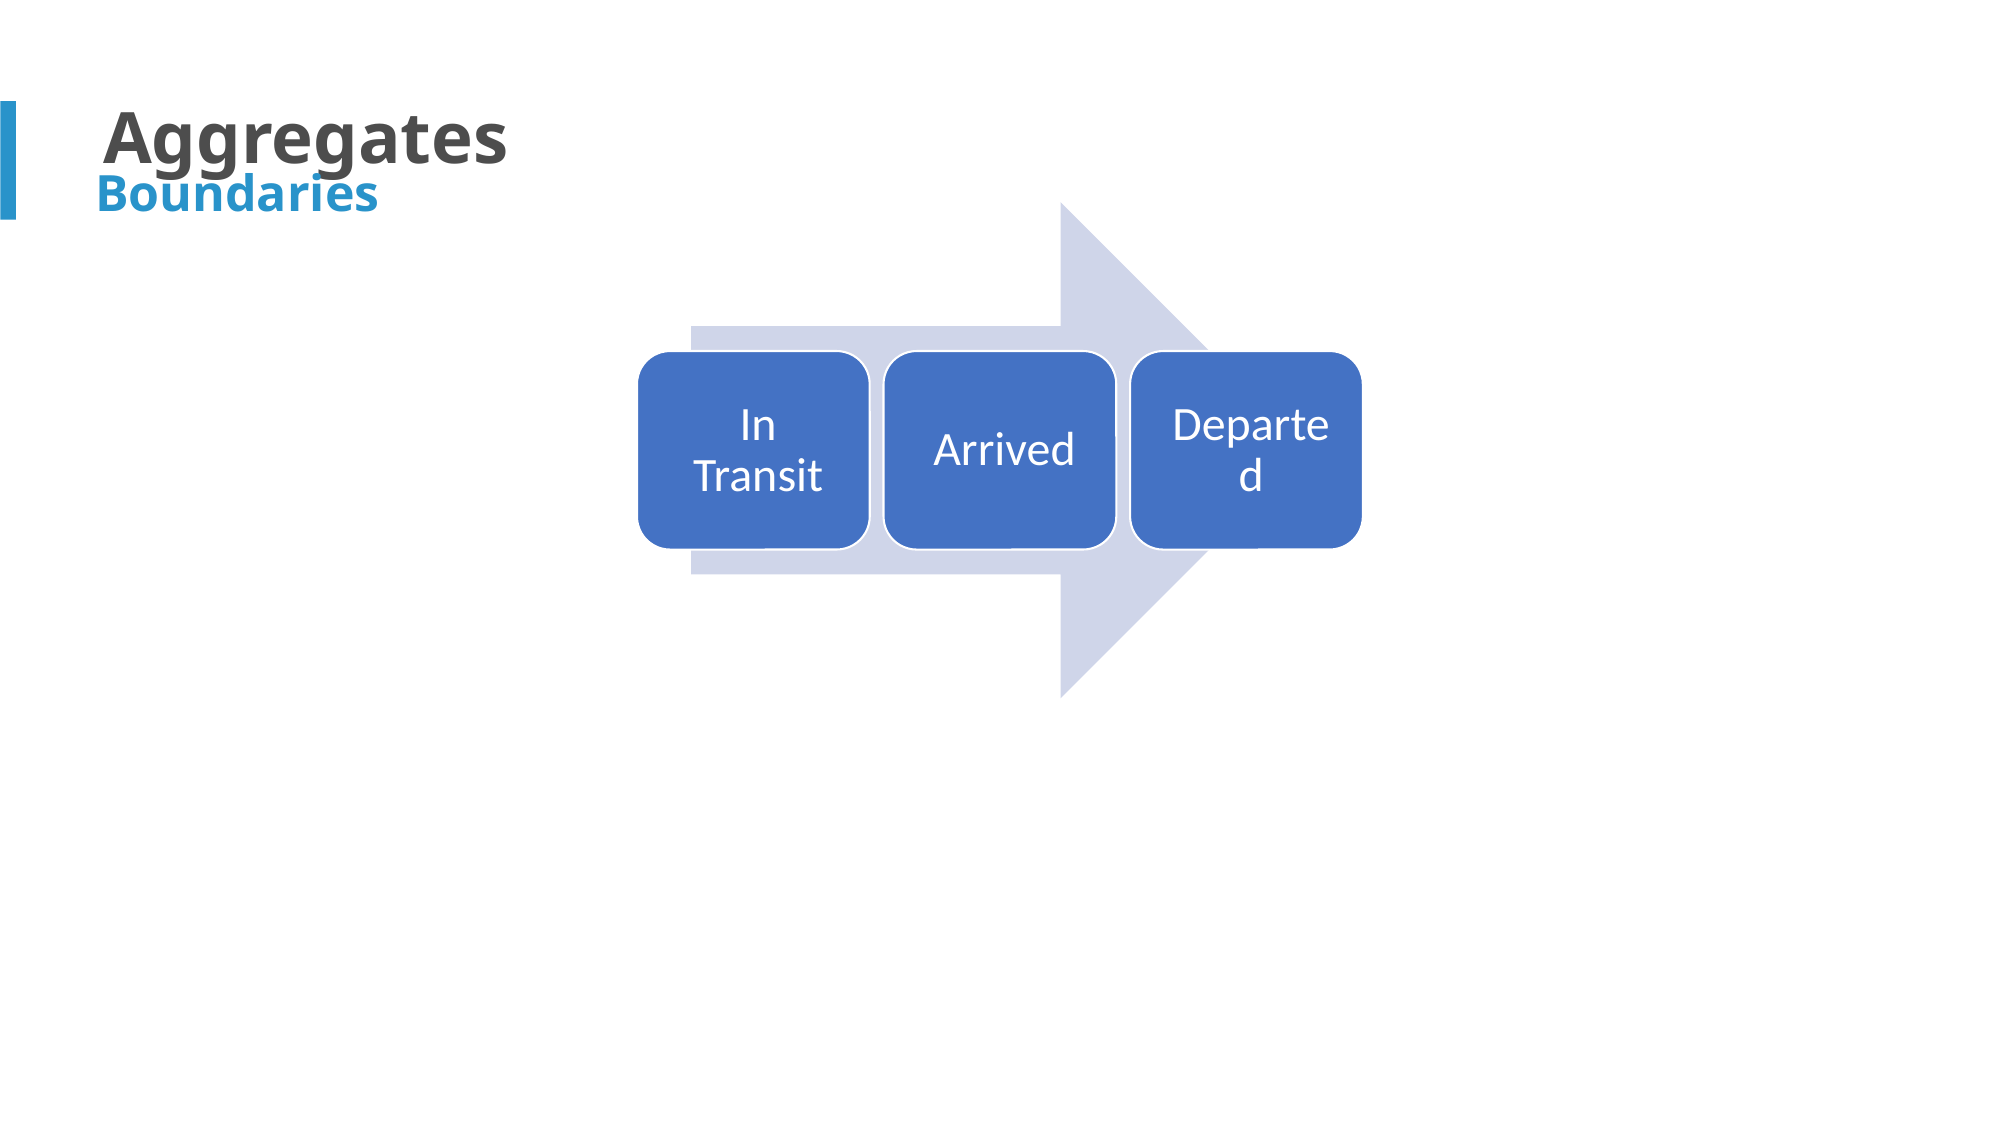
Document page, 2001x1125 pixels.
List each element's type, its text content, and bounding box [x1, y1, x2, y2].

text_box [0, 101, 16, 220]
text_box Aggregates [103, 92, 528, 178]
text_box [636, 202, 1364, 699]
text_box Boundaries [95, 161, 380, 222]
